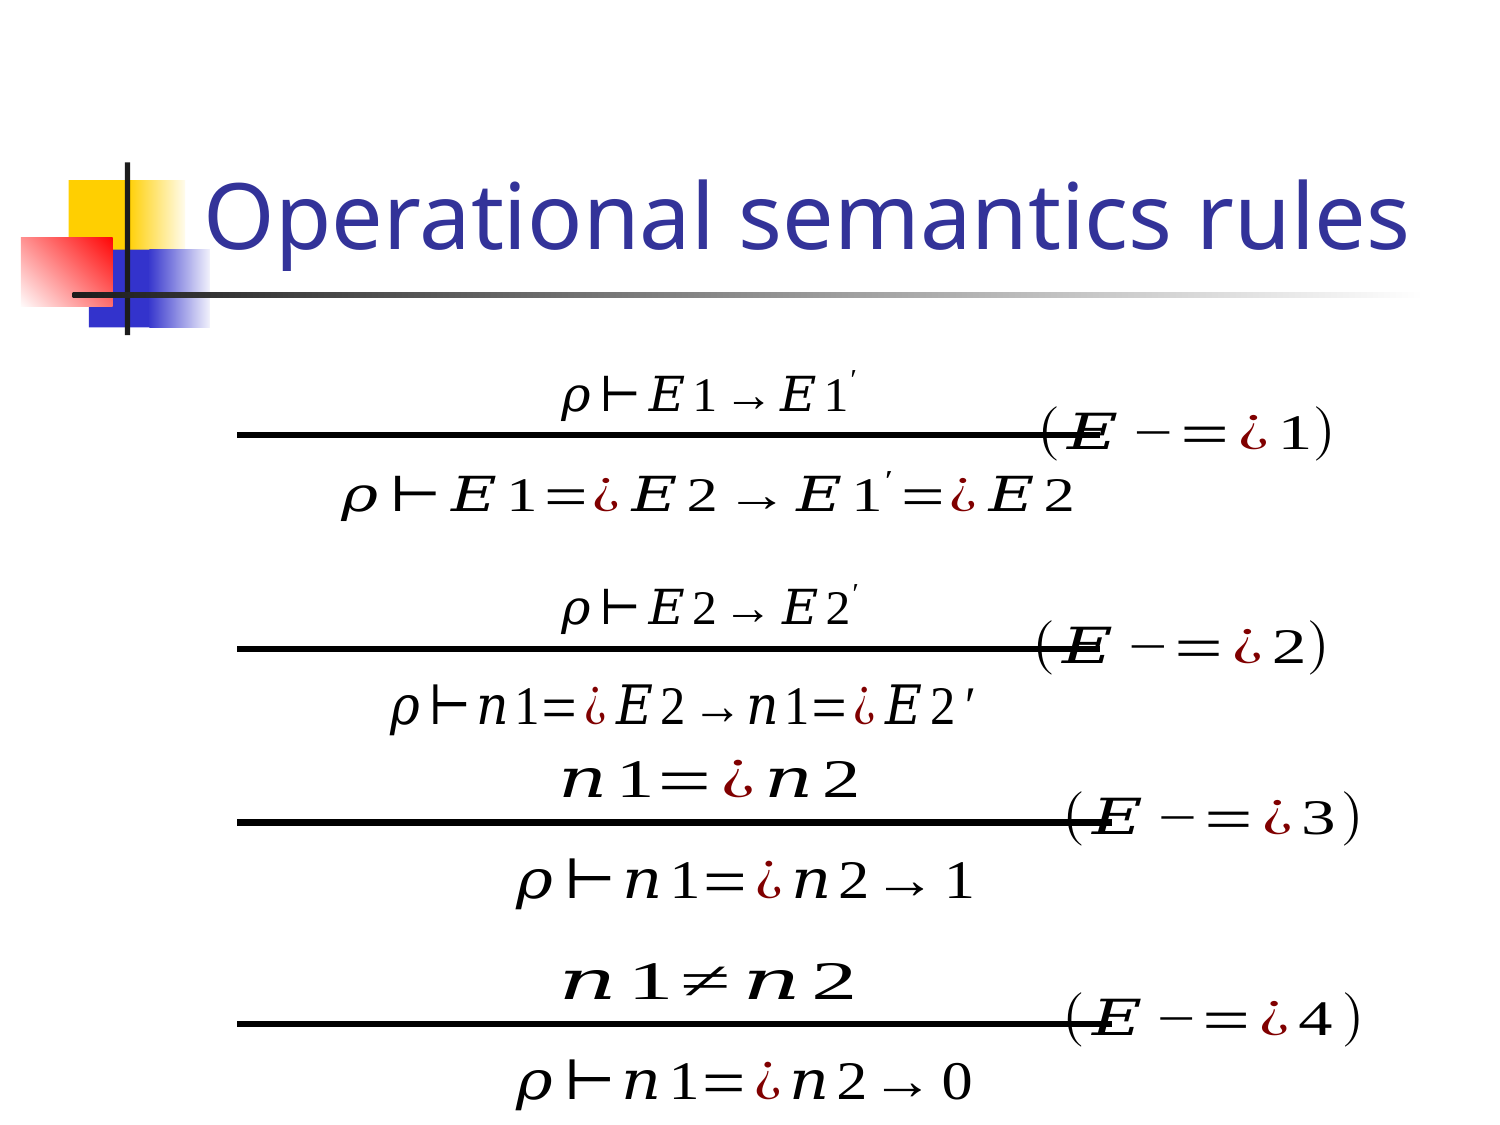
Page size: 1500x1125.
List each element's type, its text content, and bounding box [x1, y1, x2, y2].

title Operational semantics rules [188, 35, 1468, 275]
